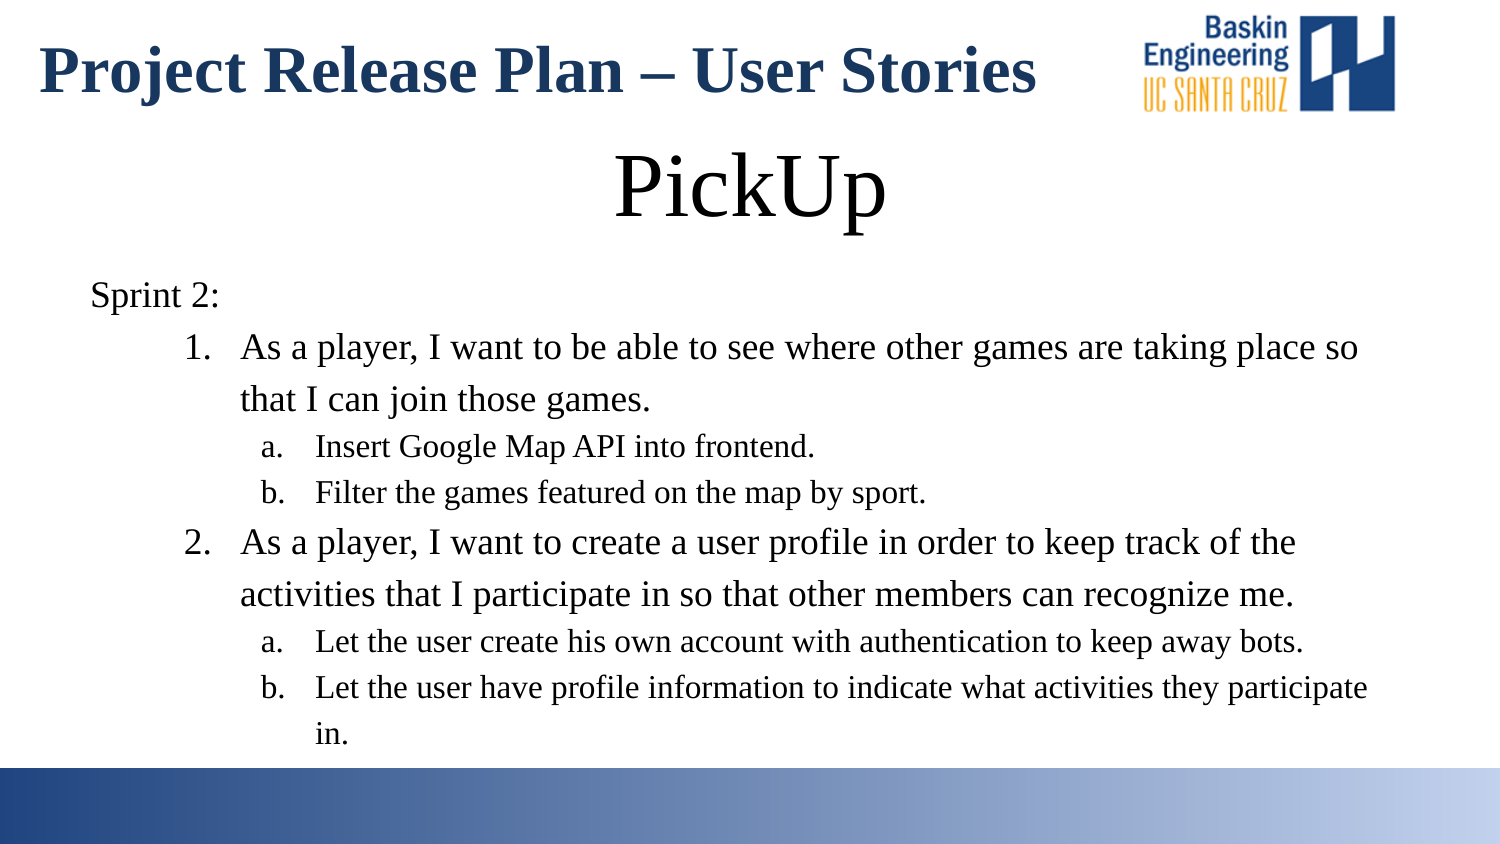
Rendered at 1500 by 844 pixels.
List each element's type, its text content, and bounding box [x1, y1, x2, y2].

text_box [0, 768, 1500, 844]
title PickUp [87, 109, 1438, 250]
list Sprint 2: As a player, I want to be able to see where other games are taking place so that I can join those games. Insert Google Map API into frontend. Filter the games featured on the map by sport. As a player, I want to create a user profile in order to keep track of the activities that I participate in so that other members can recognize me. Let the user create his own account with authentication to keep away bots. Let the user have profile information to indicate what activities they participate in. [75, 262, 1425, 754]
text_box Project Release Plan – User Stories [24, 18, 1122, 91]
picture [1134, 9, 1407, 120]
